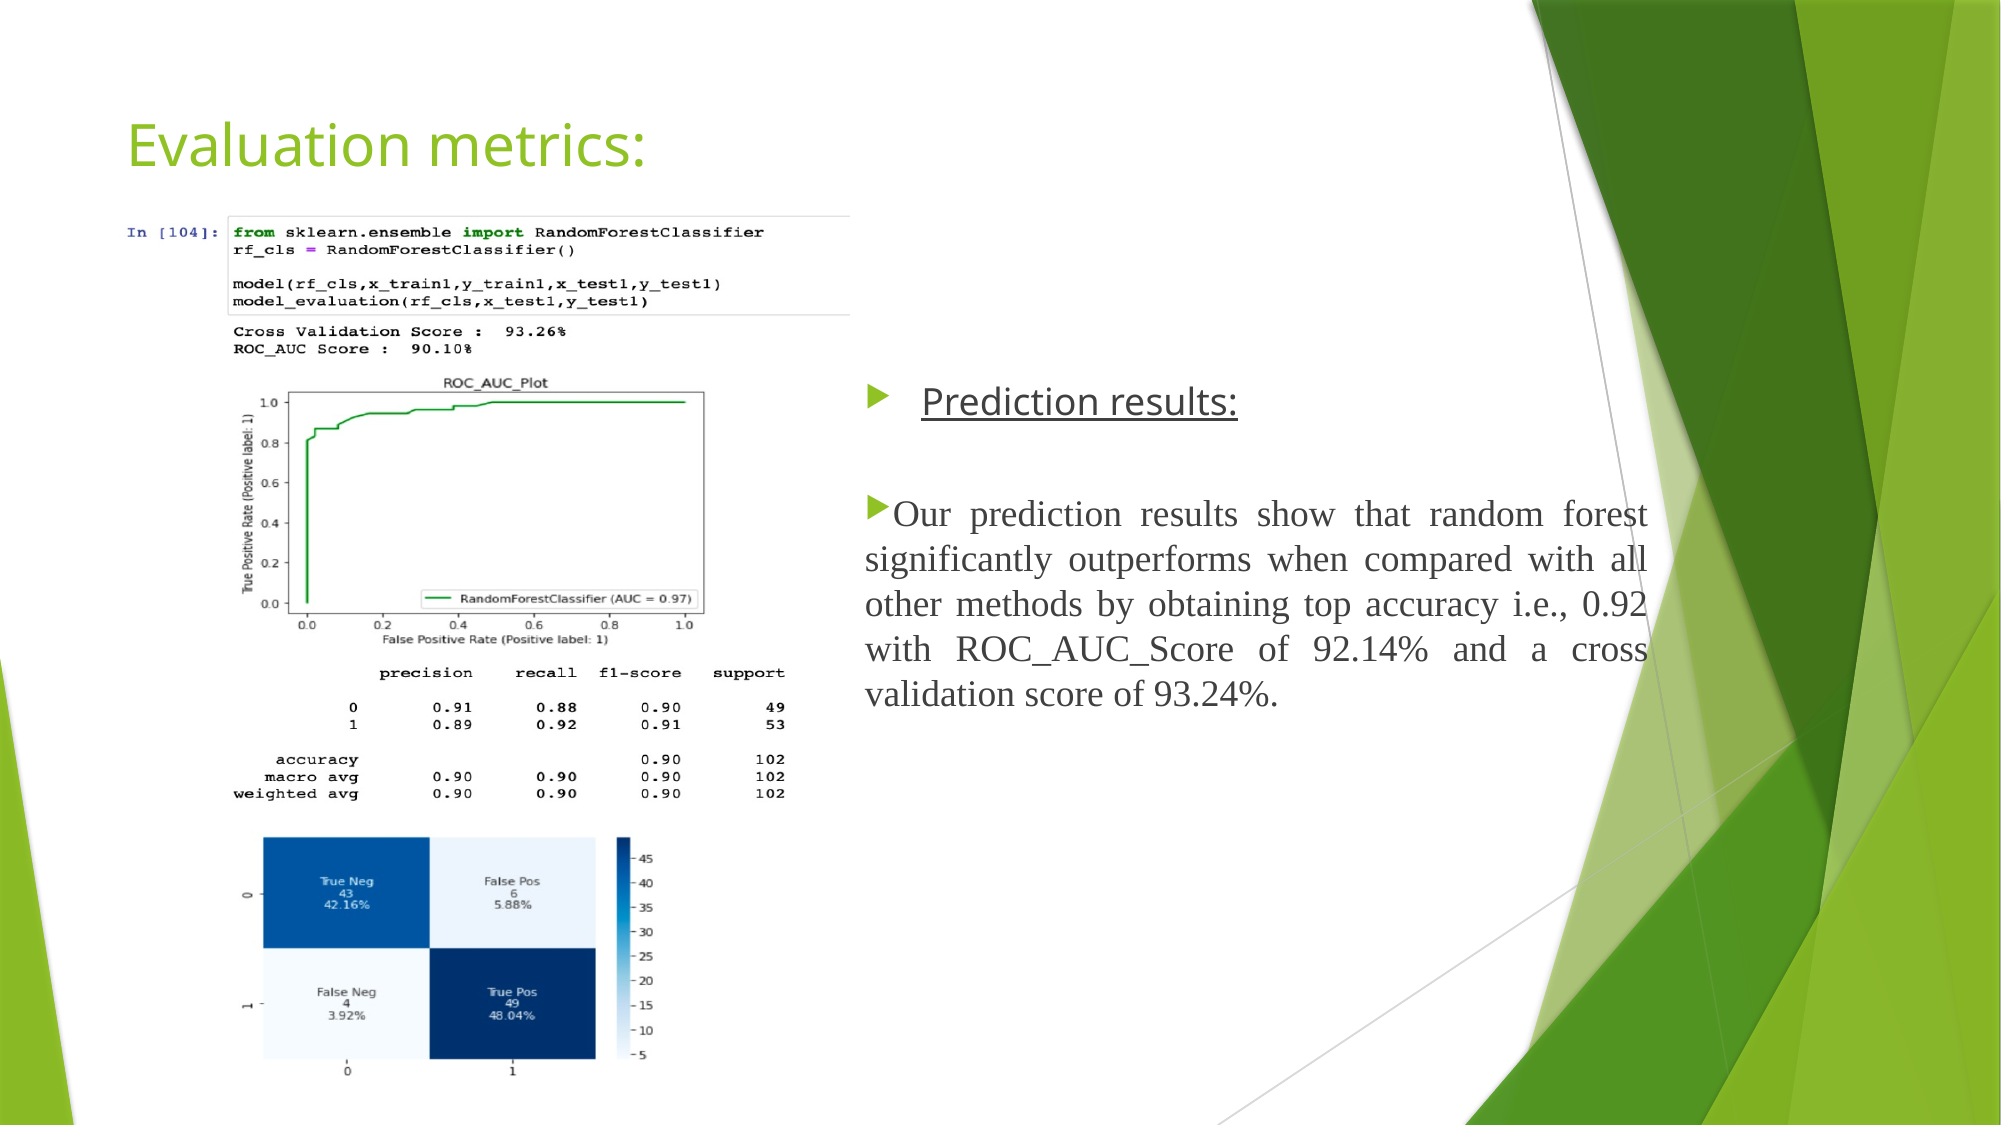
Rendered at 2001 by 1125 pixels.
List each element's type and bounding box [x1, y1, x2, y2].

text_box [0, 0, 2000, 1125]
picture [117, 205, 850, 1082]
